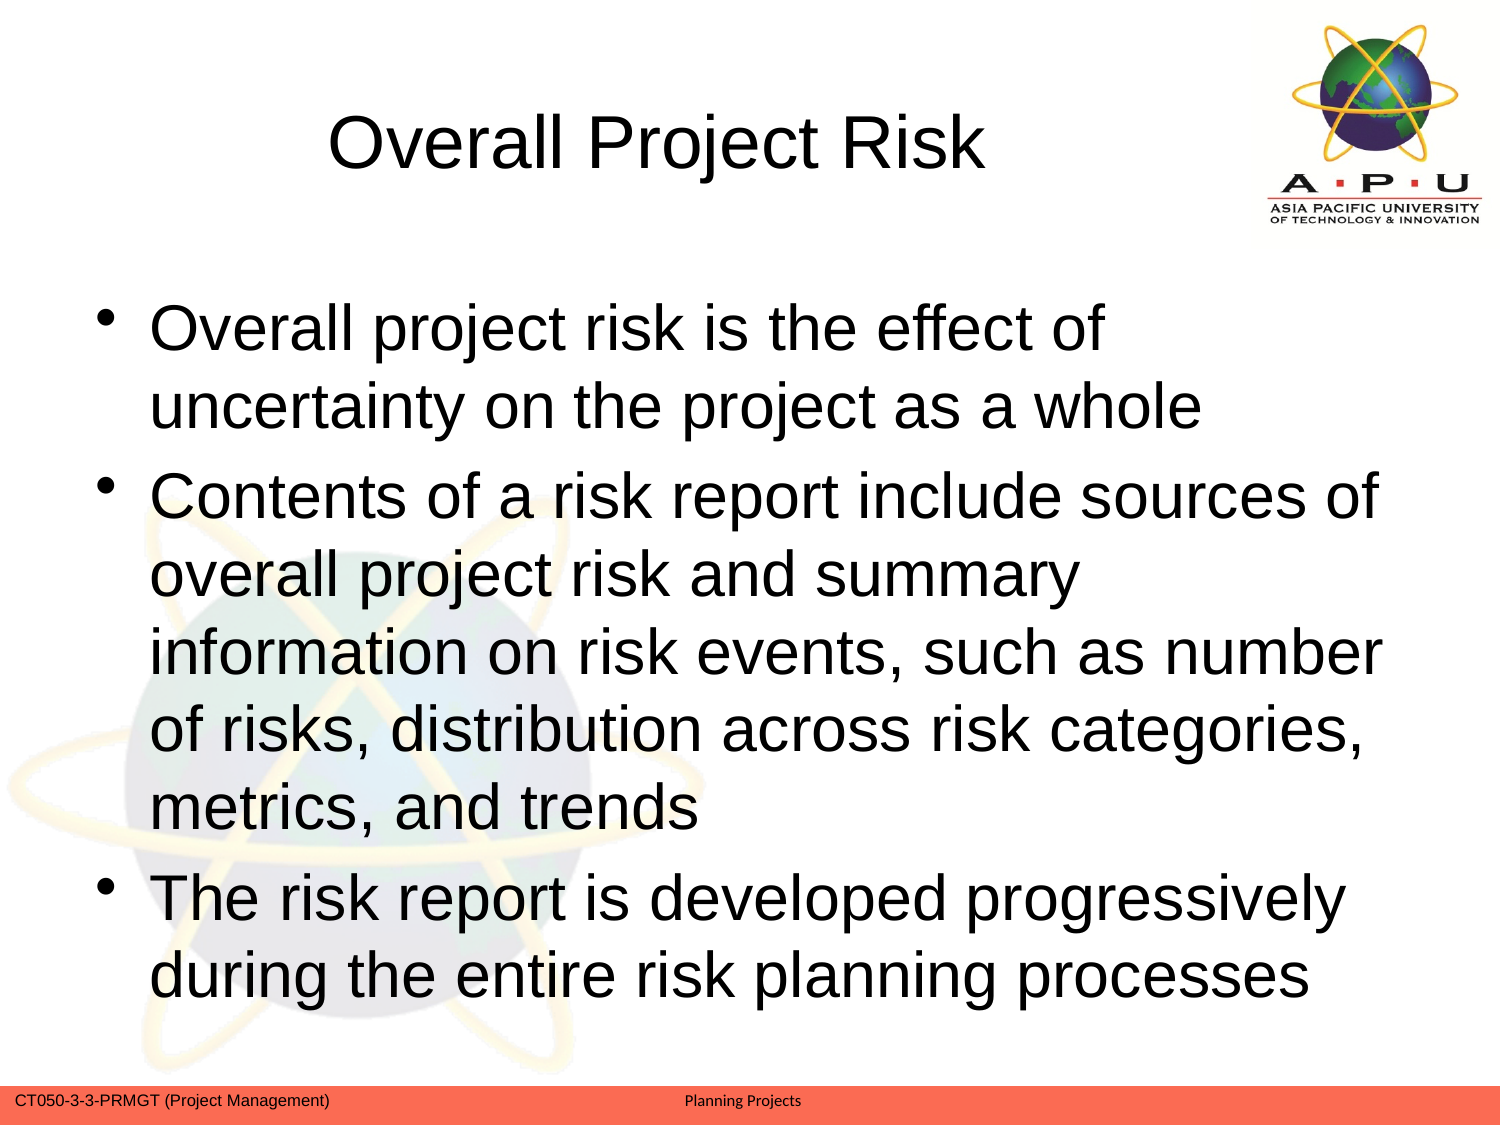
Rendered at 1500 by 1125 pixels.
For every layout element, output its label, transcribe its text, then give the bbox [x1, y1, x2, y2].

title Overall Project Risk [79, 45, 1235, 233]
picture [1251, 0, 1500, 249]
list Overall project risk is the effect of uncertainty on the project as a whole Contents of a risk report include sources of overall project risk and summary information on risk events, such as number of risks, distribution across risk categories, metrics, and trends The risk report is developed progressively during the entire risk planning processes [79, 278, 1430, 1021]
